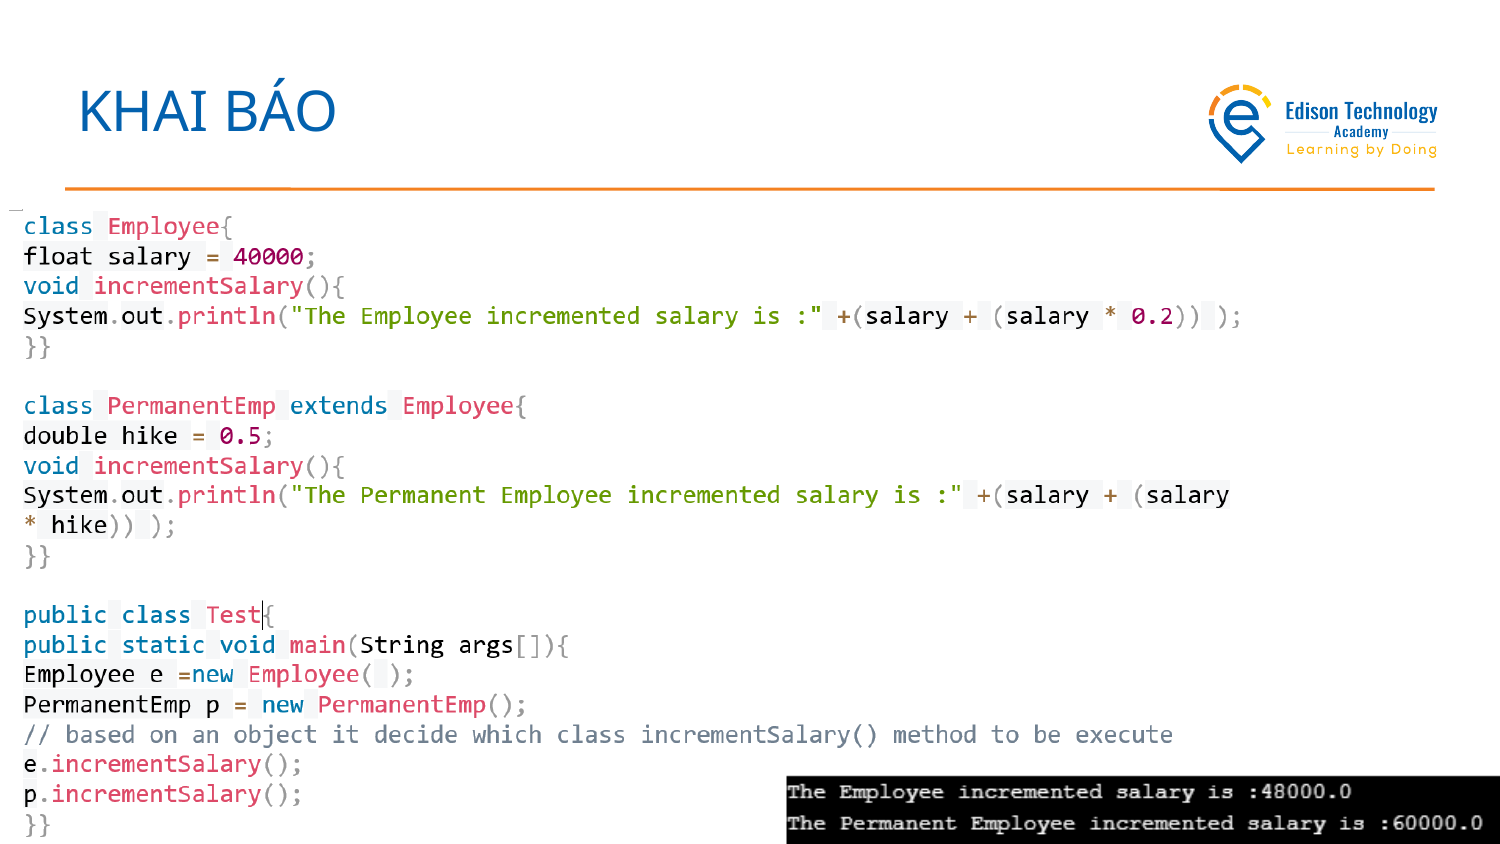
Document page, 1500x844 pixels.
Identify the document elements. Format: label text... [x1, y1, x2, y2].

title KHAI BÁO [62, 64, 1461, 159]
picture [9, 209, 1500, 844]
picture [1147, 83, 1500, 167]
